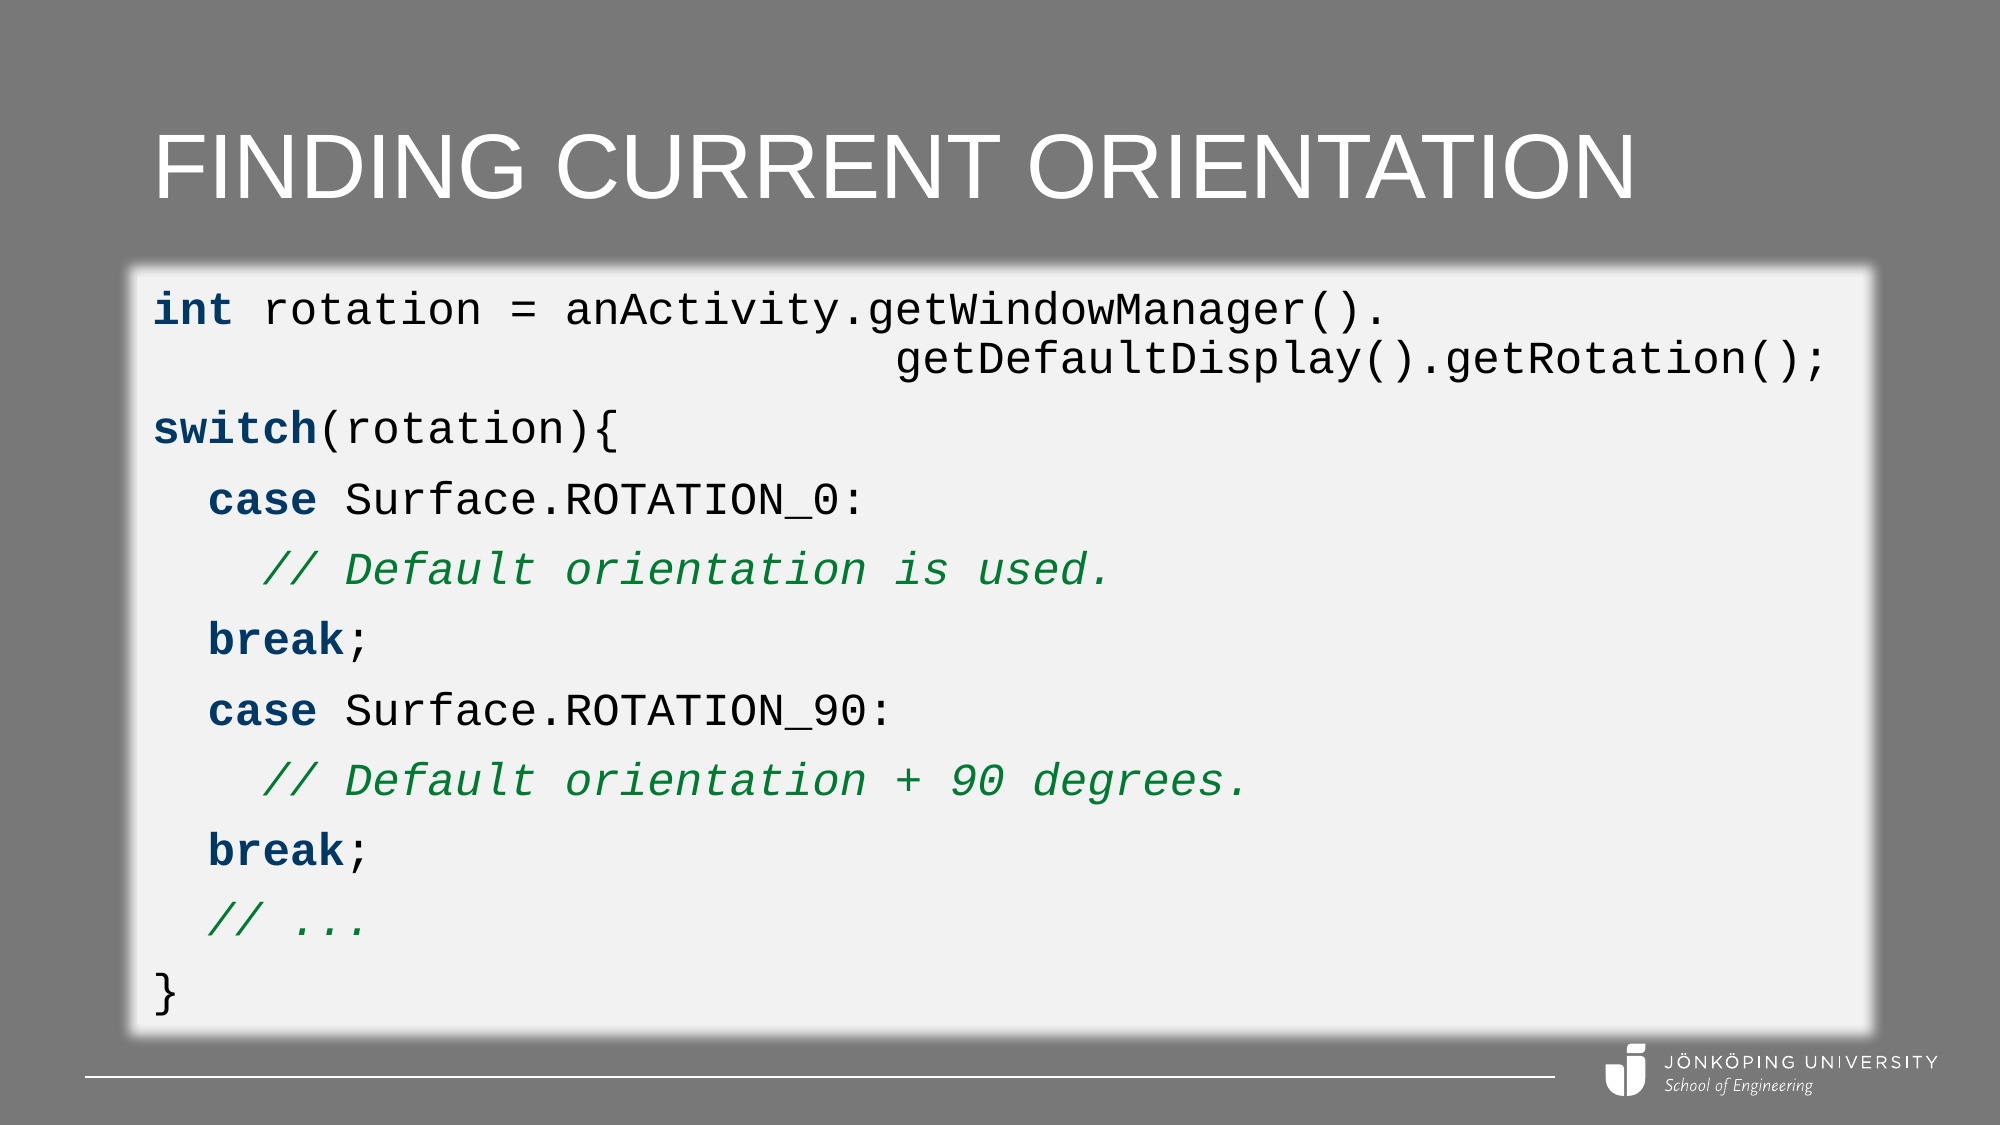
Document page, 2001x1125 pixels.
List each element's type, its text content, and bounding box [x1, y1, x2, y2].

text_box int rotation = anActivity.getWindowManager(). getDefaultDisplay().getRotation(); switch(rotation){ case Surface.ROTATION_0: // Default orientation is used. break; case Surface.ROTATION_90: // Default orientation + 90 degrees. break; // ... } [137, 277, 1863, 1024]
title Finding current orientation [137, 59, 1863, 259]
